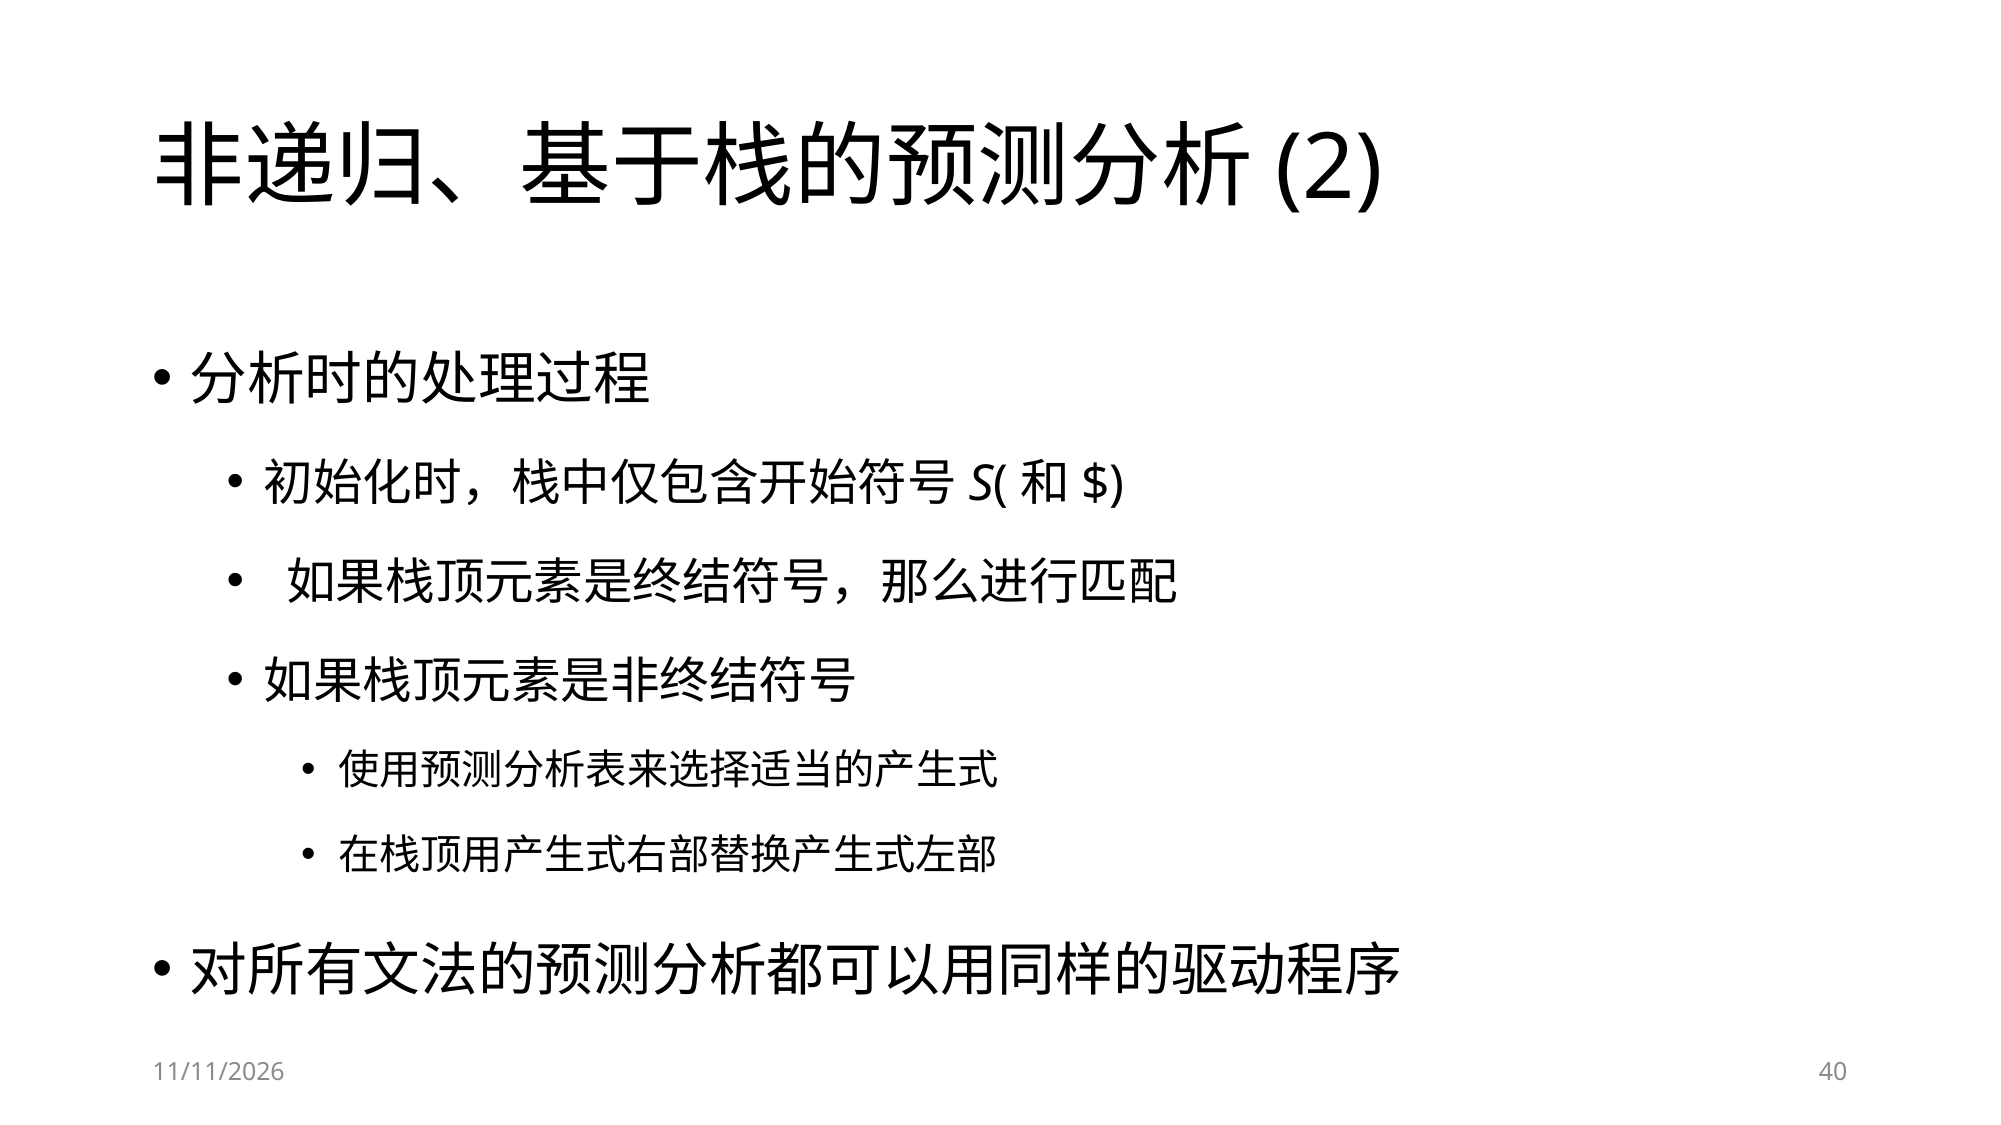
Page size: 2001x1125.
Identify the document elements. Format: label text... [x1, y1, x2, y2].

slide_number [137, 1042, 588, 1103]
slide_number 40 [1412, 1042, 1863, 1103]
title 非递归、基于栈的预测分析(2) [137, 59, 1863, 278]
list 分析时的处理过程 初始化时，栈中仅包含开始符号S(和$) 如果栈顶元素是终结符号，那么进行匹配 如果栈顶元素是非终结符号 使用预测分析表来选择适当的产生式 在栈顶用产生式右部替换产生式左部 对所有文法的预测分析都可以用同样的驱动程序 [137, 299, 1863, 1014]
